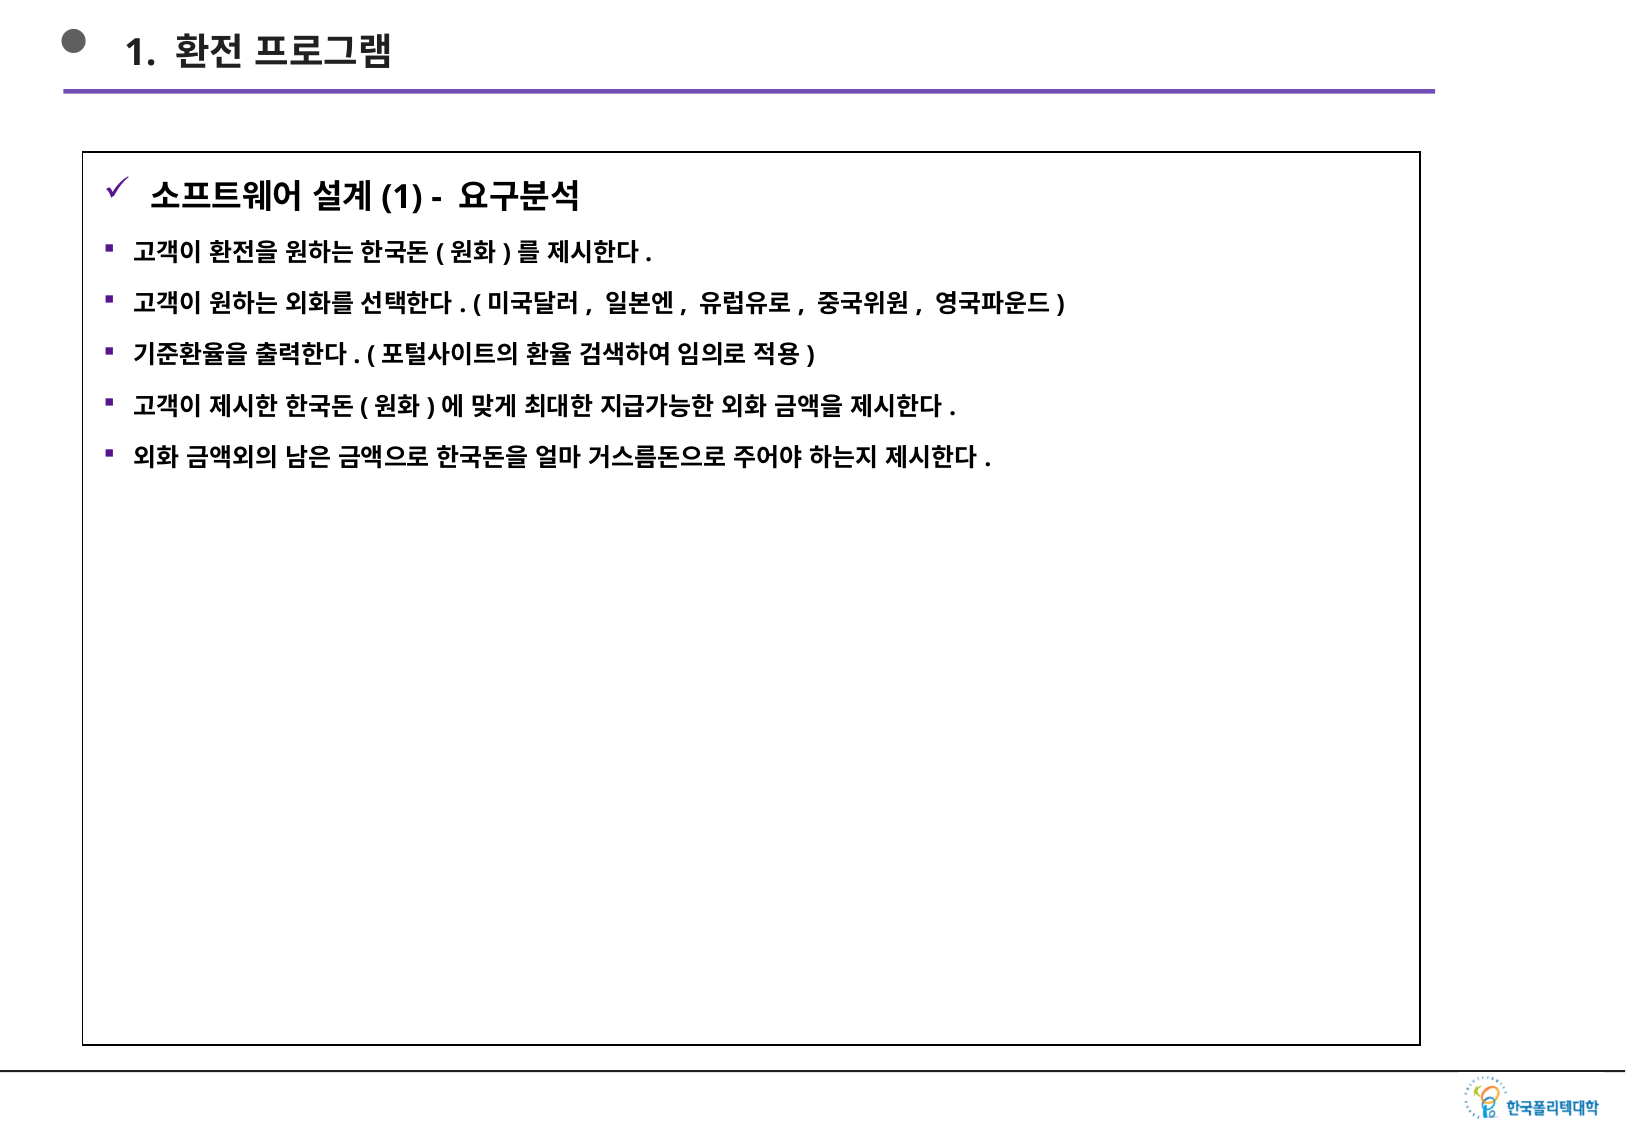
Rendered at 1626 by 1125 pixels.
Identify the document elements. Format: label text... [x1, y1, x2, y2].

text_box 1. 환전 프로그램 [109, 20, 943, 93]
picture [1459, 1072, 1604, 1124]
text_box 소프트웨어 설계(1) - 요구분석 고객이 환전을 원하는 한국돈(원화)를 제시한다. 고객이 원하는 외화를 선택한다. (미국달러, 일본엔, 유럽유로, 중국위원, 영국파운드) 기준환율을 출력한다. (포털사이트의 환율 검색하여 임의로 적용) 고객이 제시한 한국돈(원화)에 맞게 최대한 지급가능한 외화 금액을 제시한다. 외화 금액외의 남은 금액으로 한국돈을 얼마 거스름돈으로 주어야 하는지 제시한다. [82, 152, 1420, 1045]
